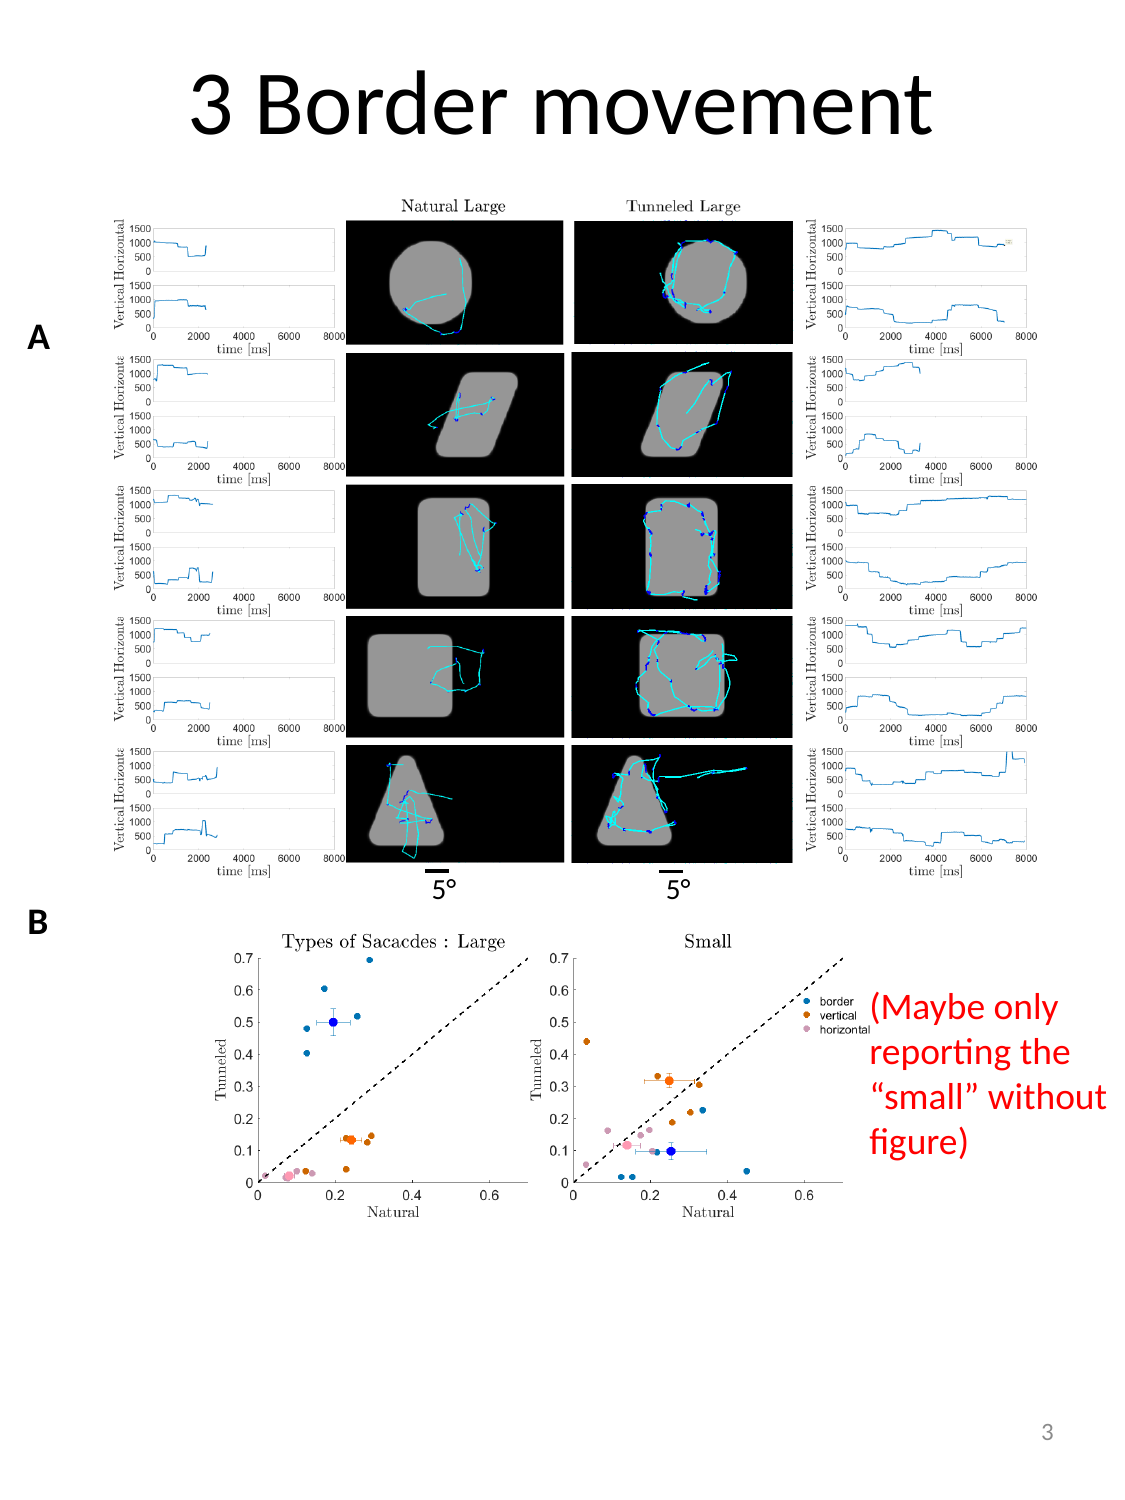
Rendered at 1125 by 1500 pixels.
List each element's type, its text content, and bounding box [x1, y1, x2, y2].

picture [145, 892, 876, 1225]
slide_number 3 [806, 1390, 1069, 1471]
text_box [797, 214, 1038, 879]
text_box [650, 863, 713, 915]
text_box (Maybe only reporting the “small” without figure) [879, 974, 1125, 1170]
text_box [305, 179, 819, 911]
title 3 Border movement [0, 0, 1125, 250]
text_box A B [12, 304, 226, 1310]
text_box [416, 862, 479, 914]
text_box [104, 214, 346, 879]
